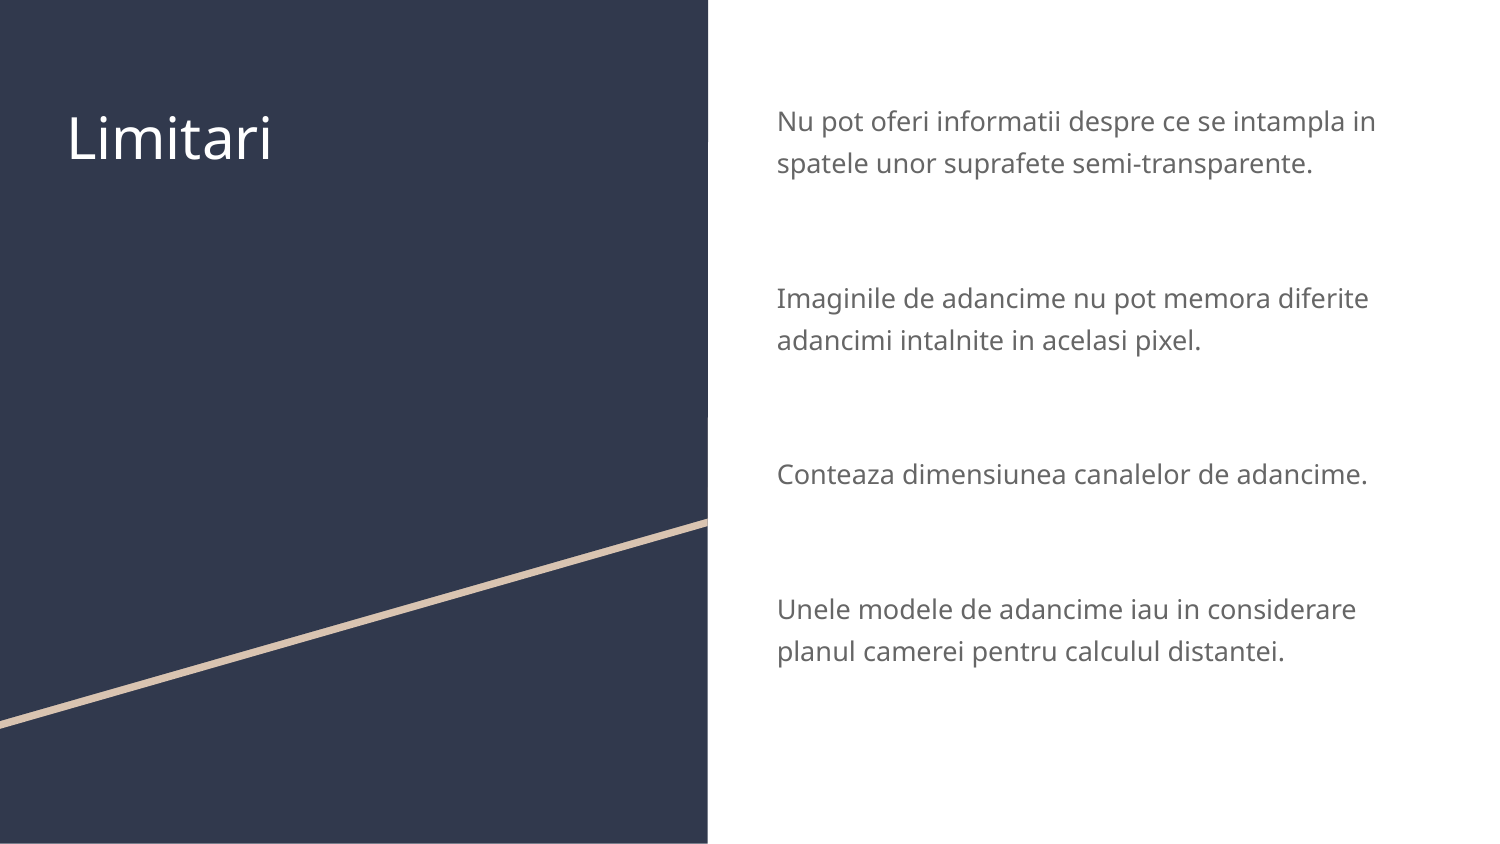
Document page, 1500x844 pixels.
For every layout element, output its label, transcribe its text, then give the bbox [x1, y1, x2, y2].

list Nu pot oferi informatii despre ce se intampla in spatele unor suprafete semi-transparente. Imaginile de adancime nu pot memora diferite adancimi intalnite in acelasi pixel. Conteaza dimensiunea canalelor de adancime. Unele modele de adancime iau in considerare planul camerei pentru calculul distantei. [761, 82, 1446, 755]
title Limitari [51, 82, 660, 494]
